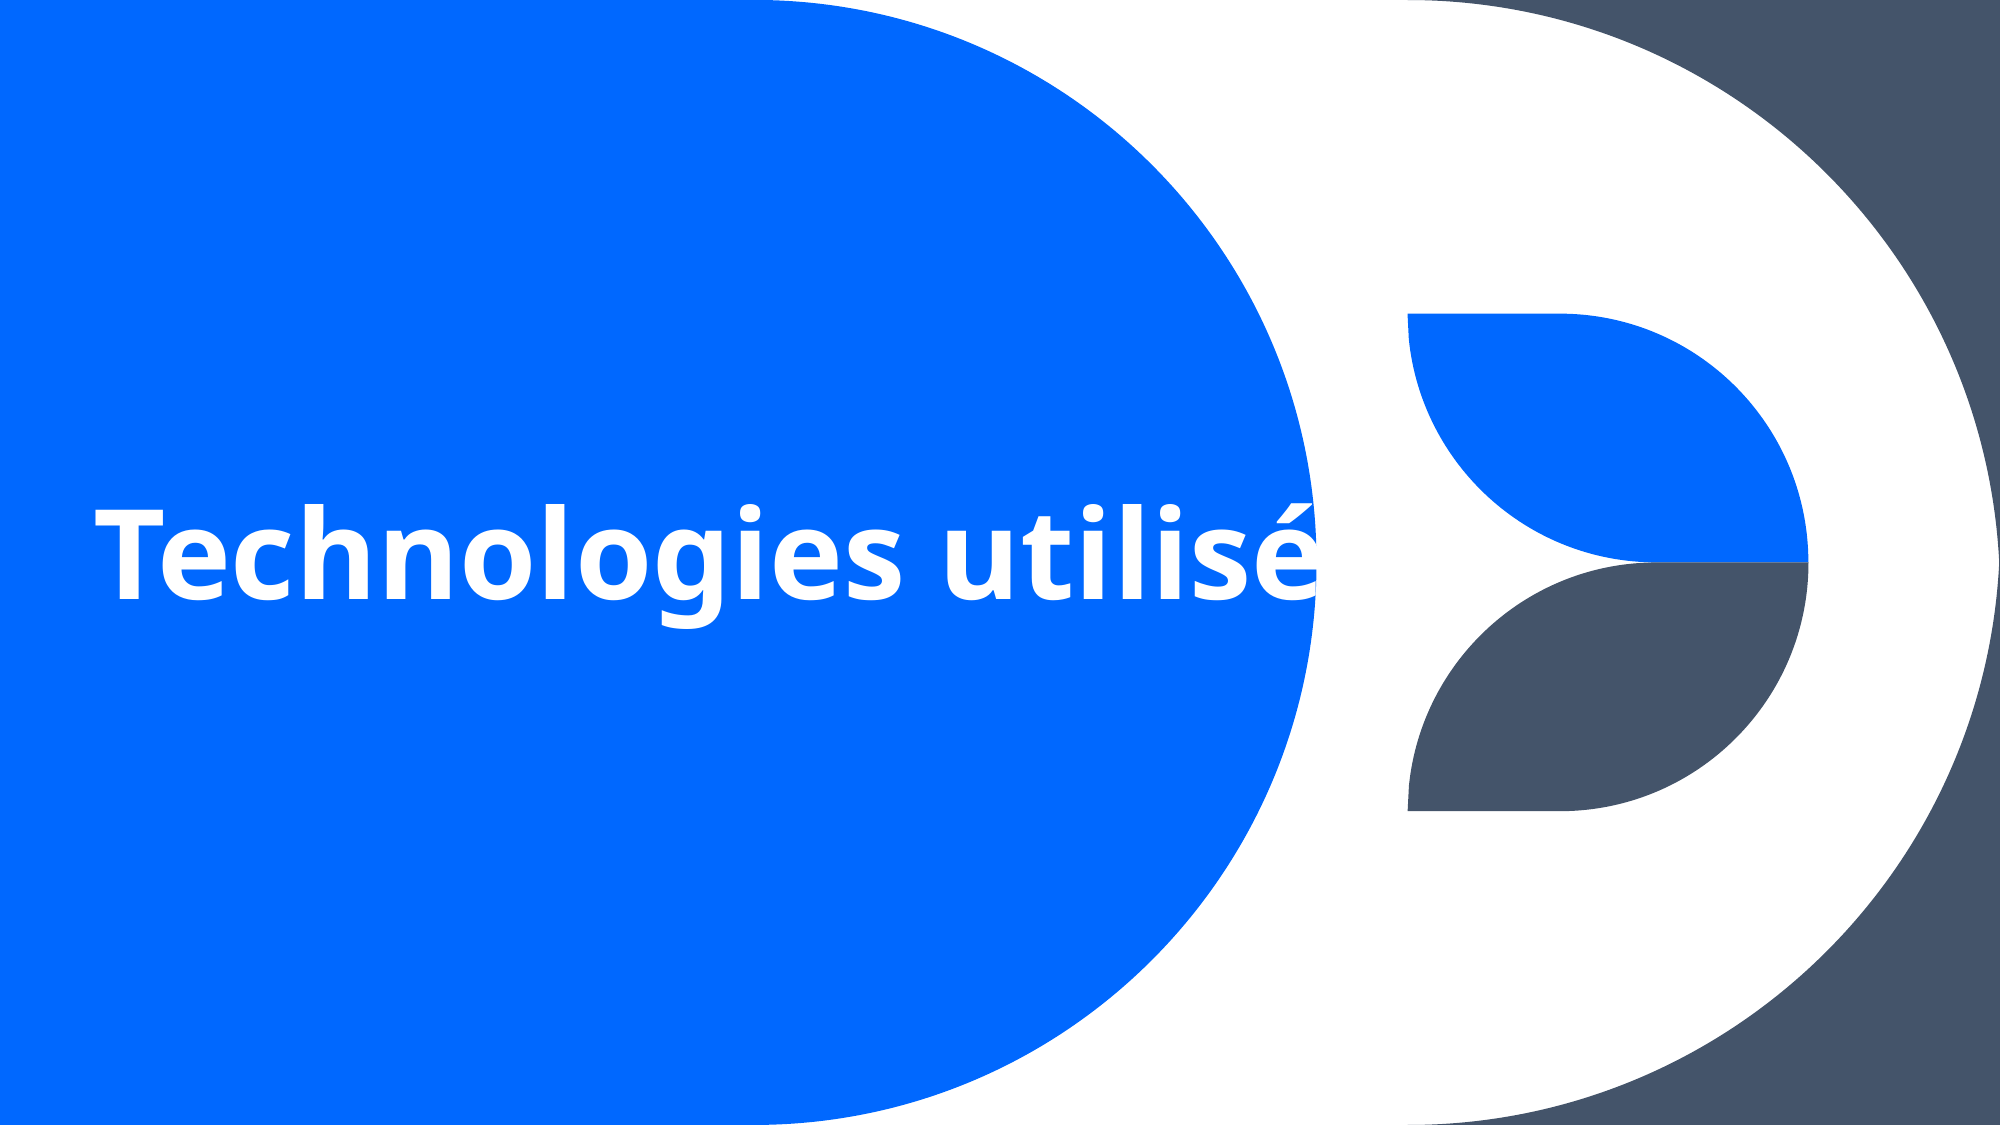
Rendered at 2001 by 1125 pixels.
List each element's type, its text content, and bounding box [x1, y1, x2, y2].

title Technologies utilisées [78, 242, 1575, 635]
